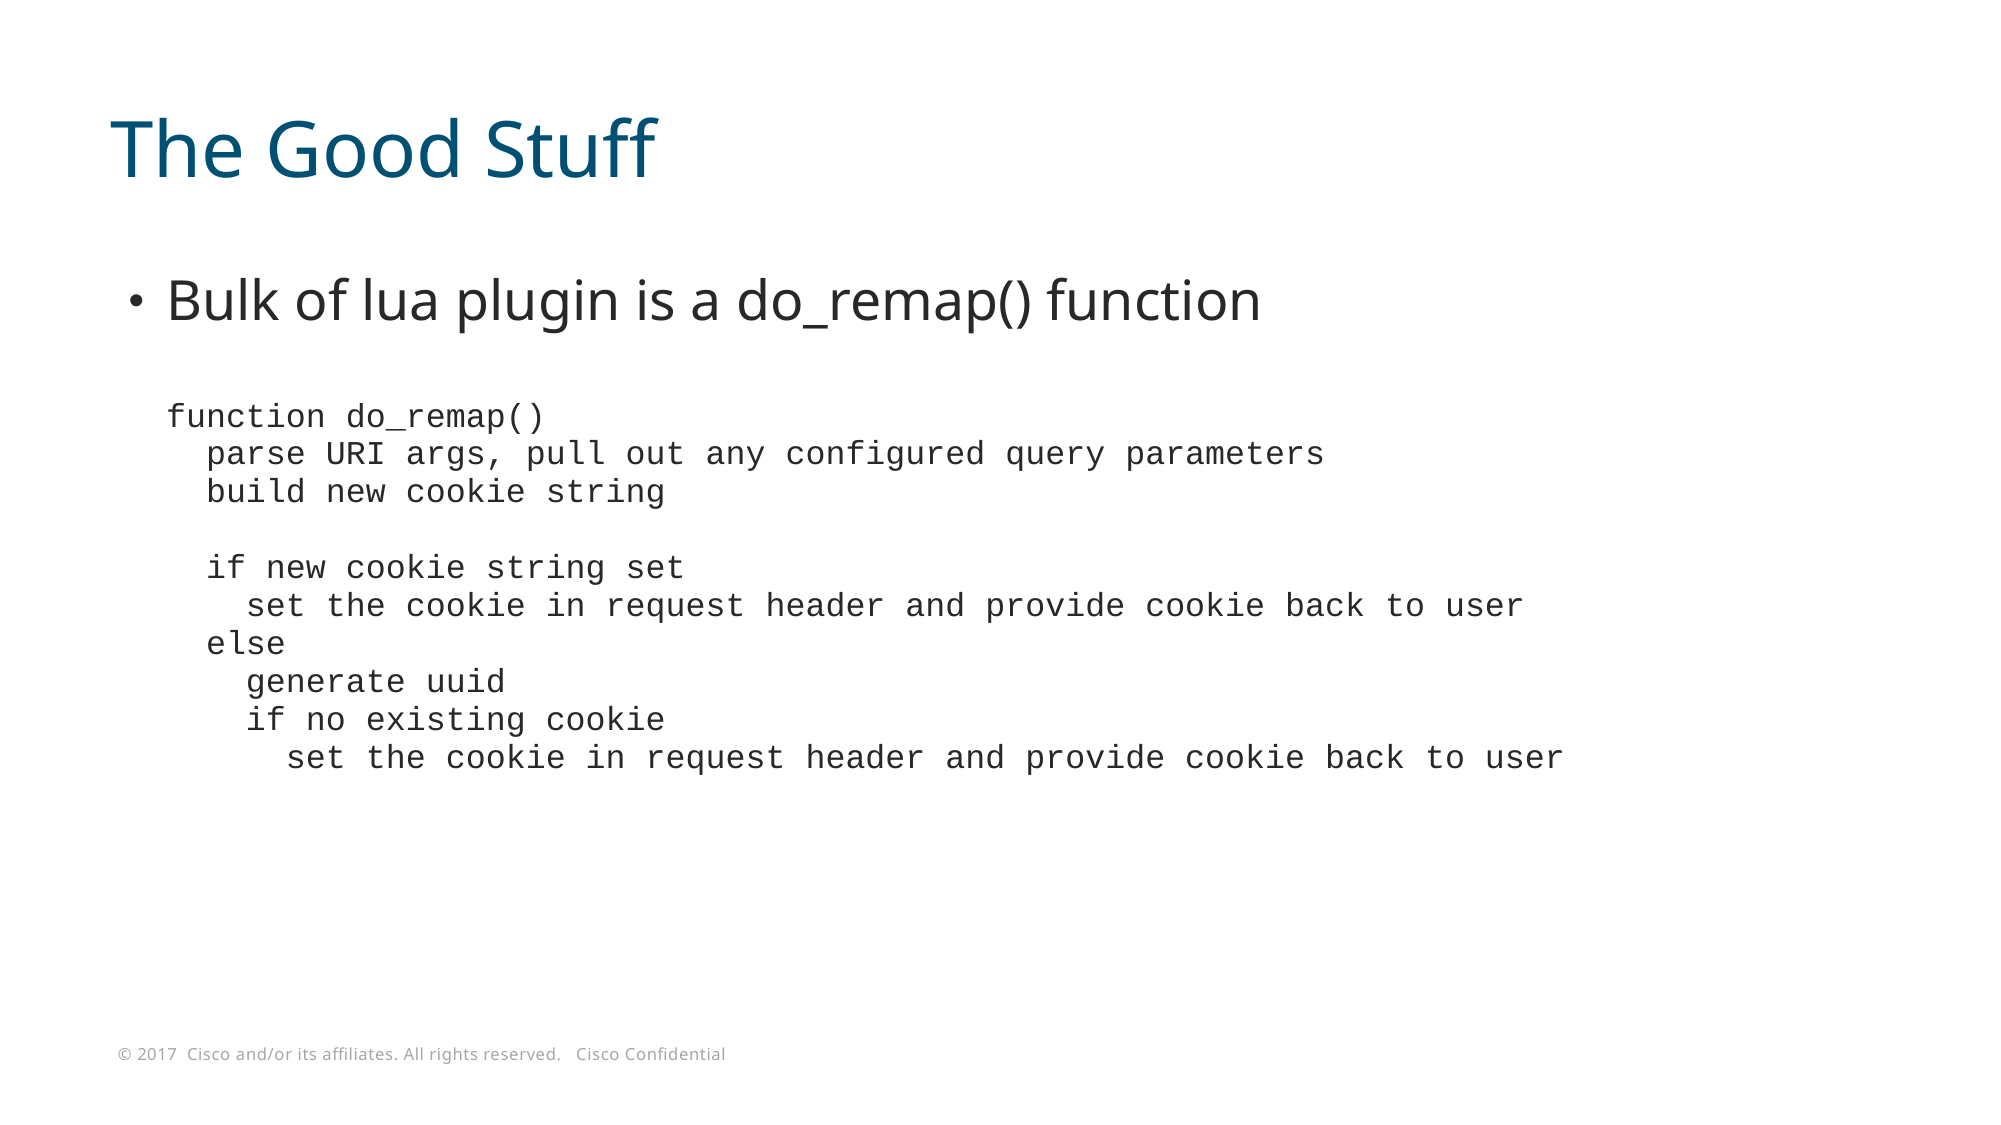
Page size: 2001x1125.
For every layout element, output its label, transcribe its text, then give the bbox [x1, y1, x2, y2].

list Bulk of lua plugin is a do_remap() function function do_remap() parse URI args, pull out any configured query parameters build new cookie string if new cookie string set set the cookie in request header and provide cookie back to user else generate uuid if no existing cookie set the cookie in request header and provide cookie back to user [101, 262, 1912, 1005]
title The Good Stuff [95, 74, 1922, 235]
